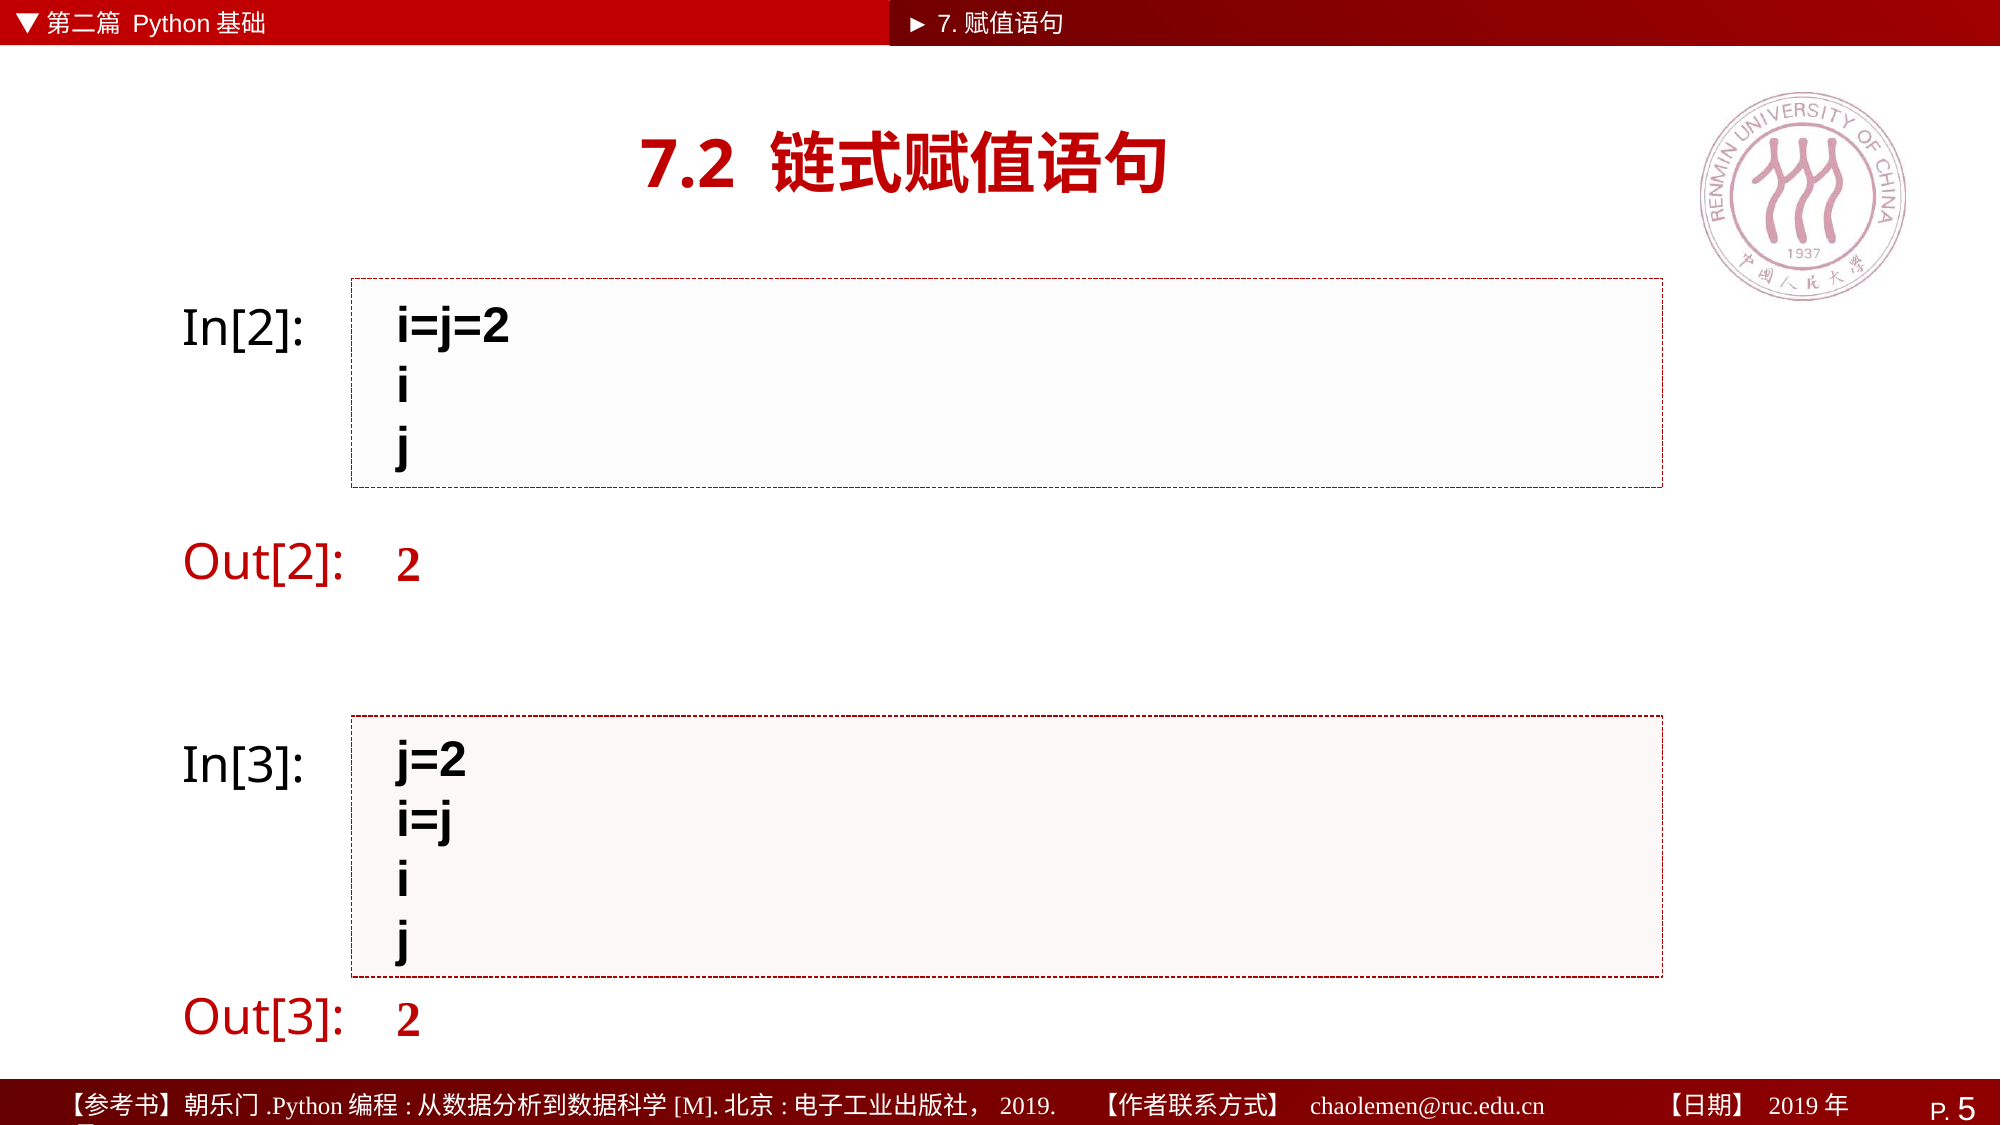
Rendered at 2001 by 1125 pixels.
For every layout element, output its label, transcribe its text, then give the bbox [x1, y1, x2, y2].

picture [1696, 89, 1910, 304]
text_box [167, 715, 1663, 1065]
title 7.2 链式赋值语句 [101, 92, 1710, 229]
list ▼第二篇 Python基础 [0, 0, 725, 43]
list ► 7.赋值语句 [890, 0, 1249, 43]
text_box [167, 278, 1663, 610]
